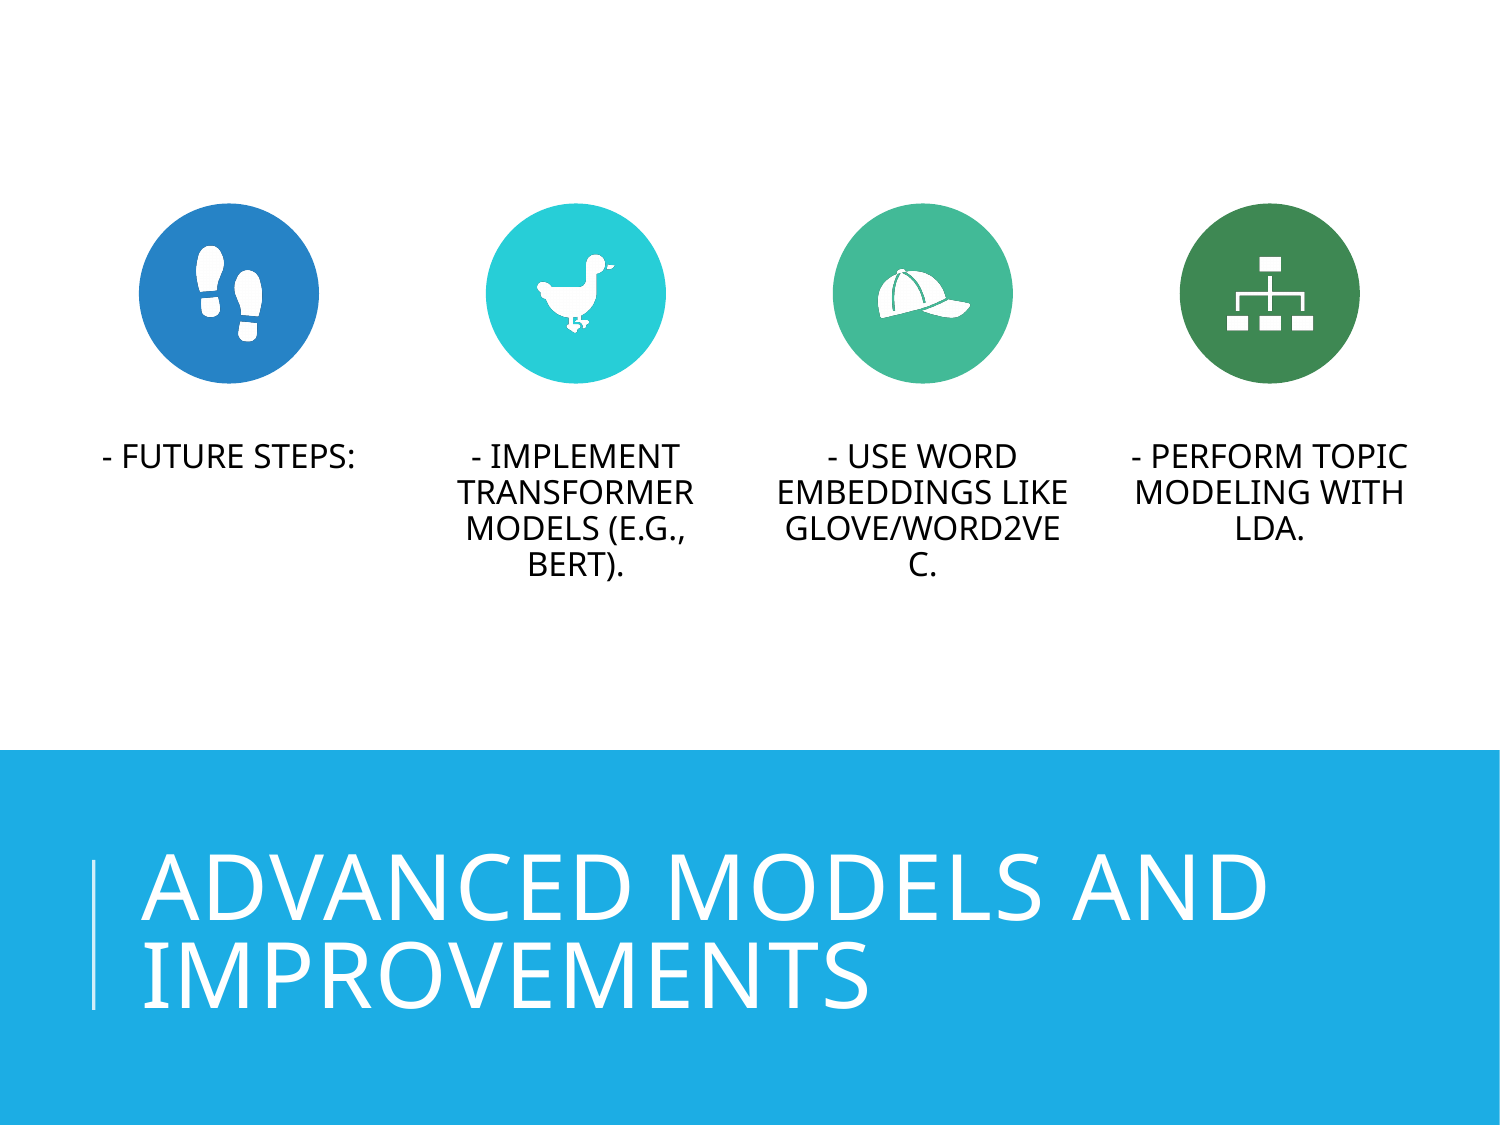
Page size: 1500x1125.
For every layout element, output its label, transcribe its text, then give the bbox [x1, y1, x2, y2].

text_box [0, 0, 1500, 749]
title Advanced Models and Improvements [126, 815, 1322, 1062]
text_box [0, 749, 1500, 1125]
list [78, 105, 1420, 657]
